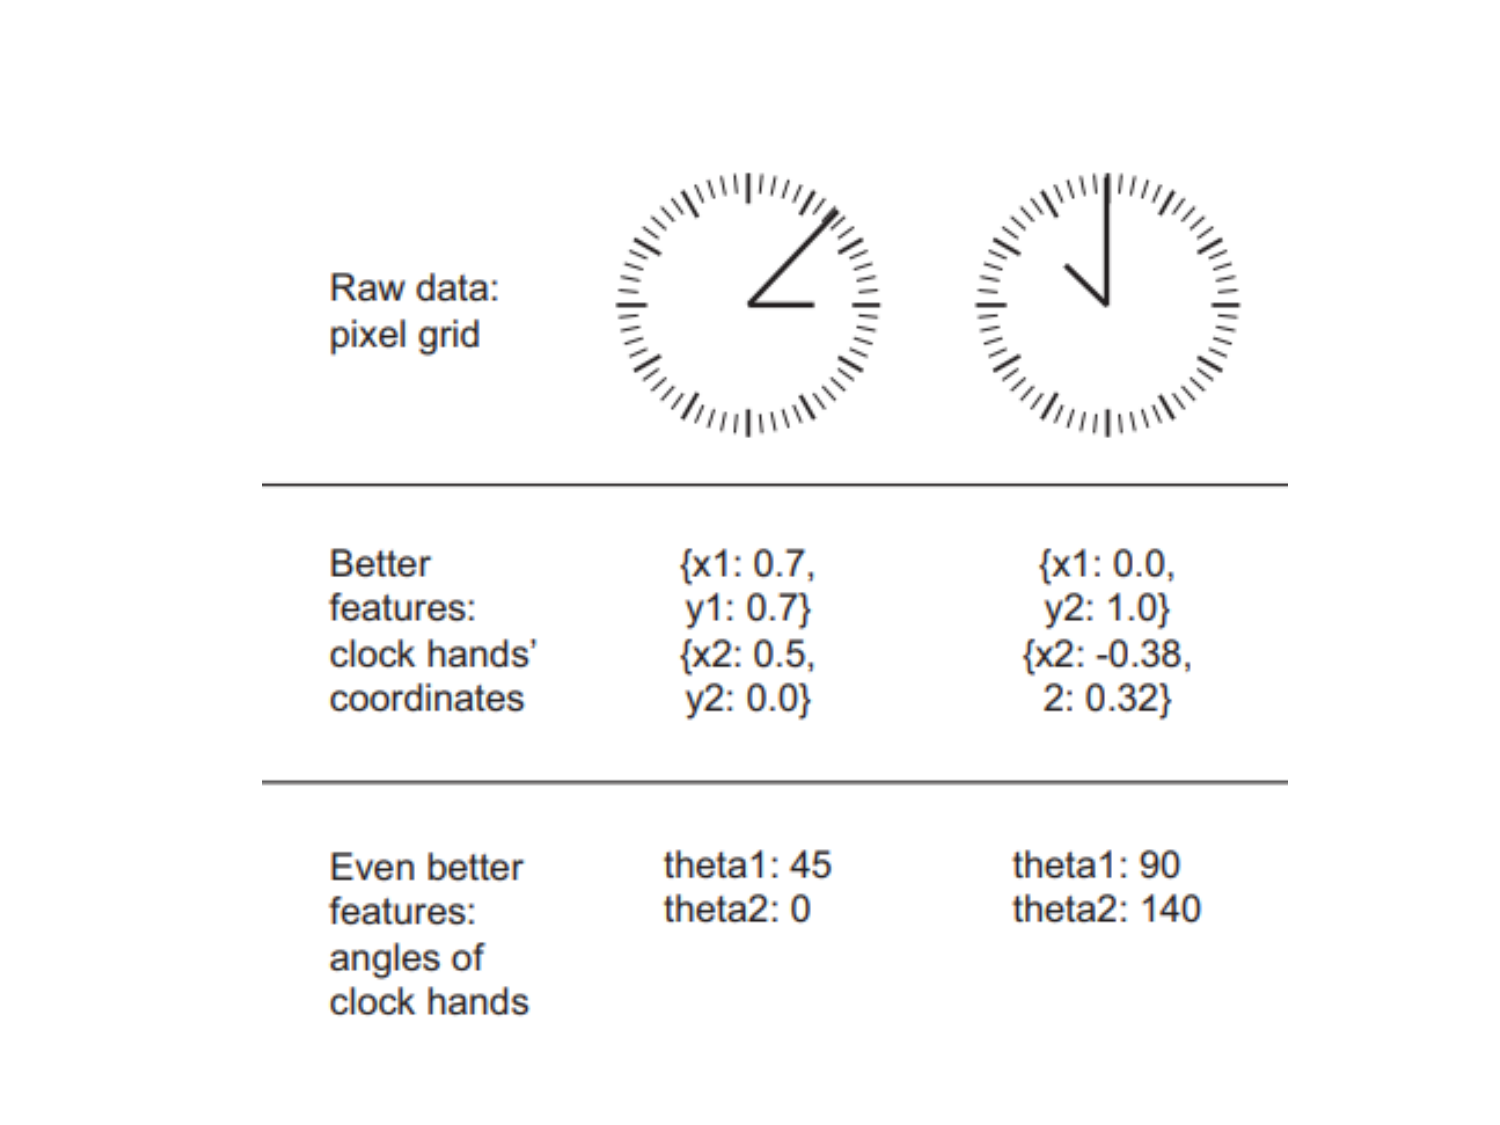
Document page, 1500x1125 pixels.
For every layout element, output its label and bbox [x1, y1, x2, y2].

picture [262, 139, 1288, 1029]
